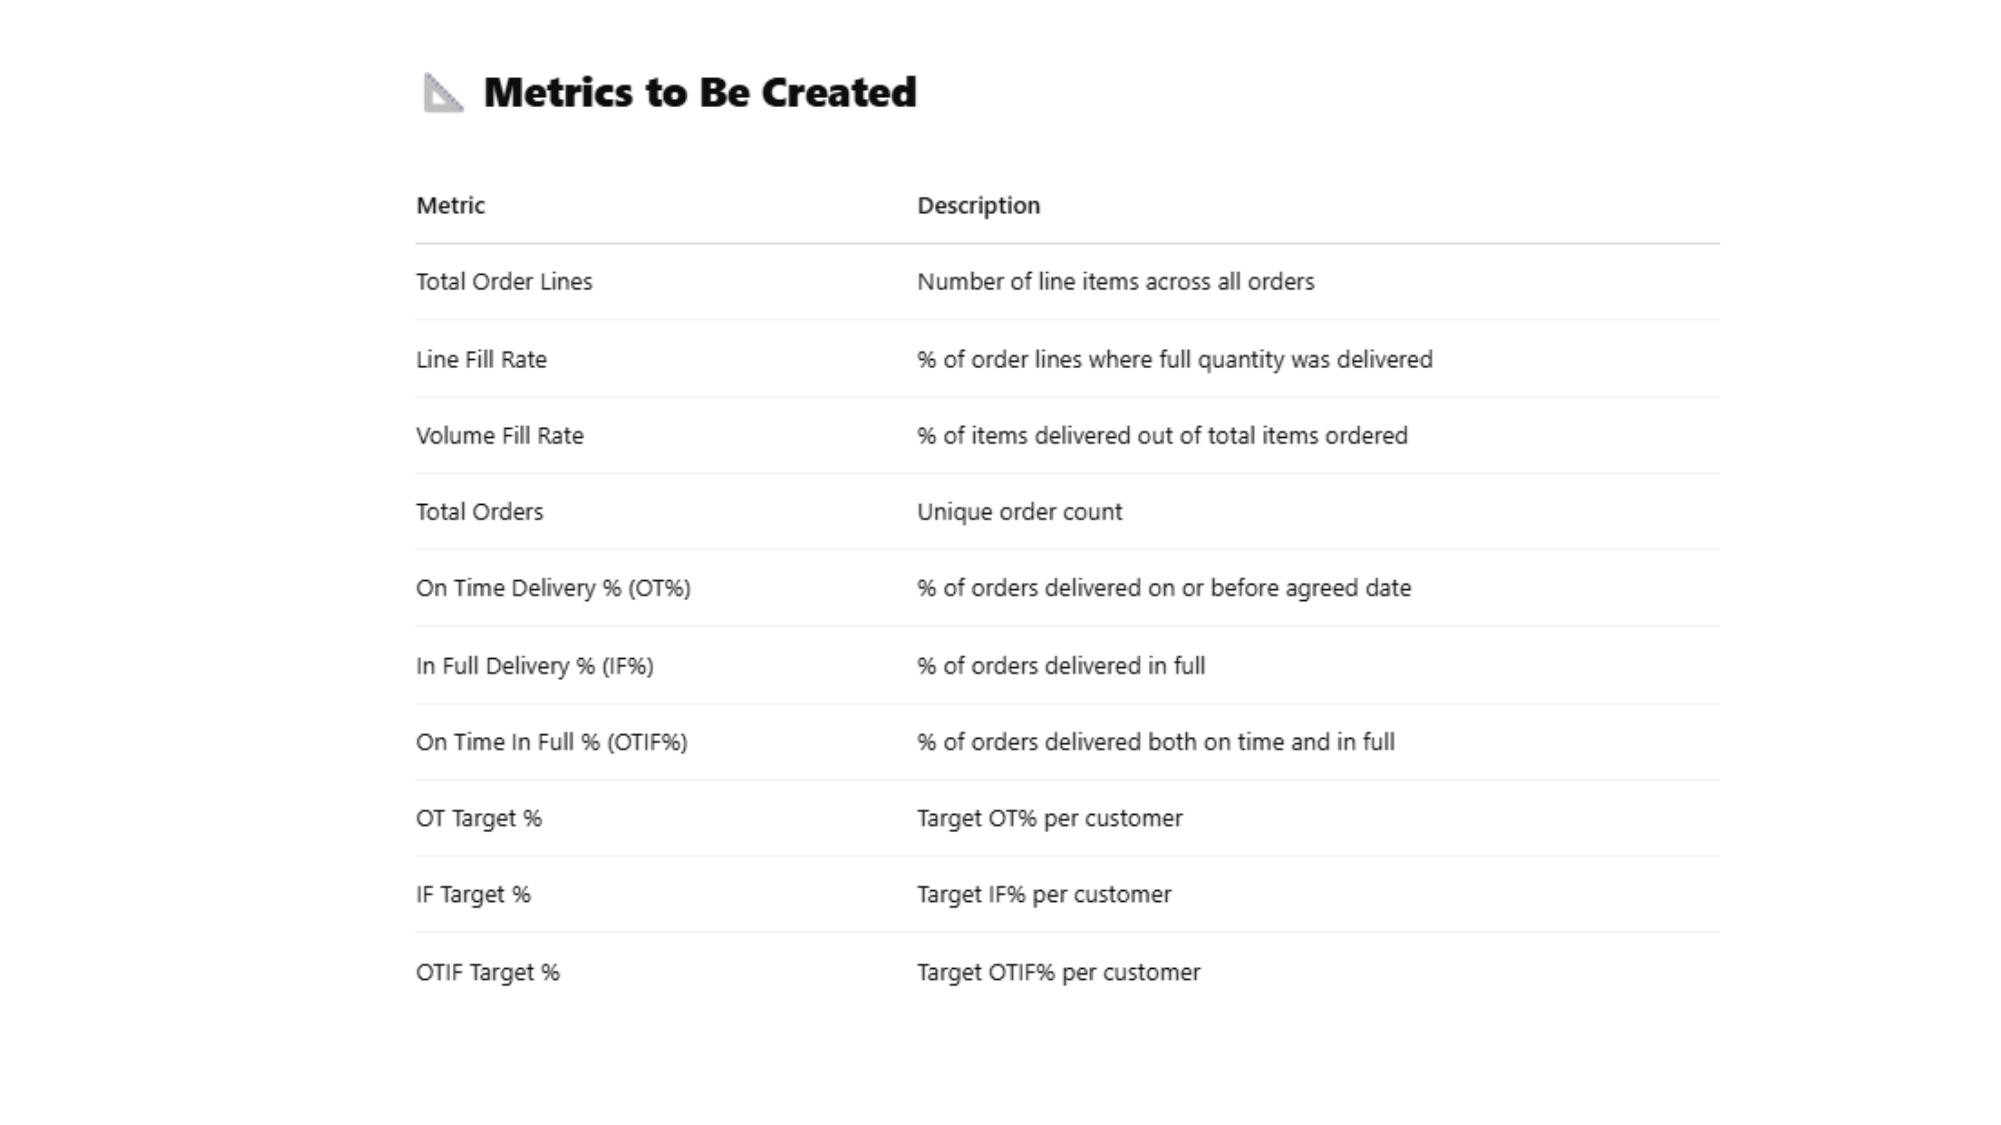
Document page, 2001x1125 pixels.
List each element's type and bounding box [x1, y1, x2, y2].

picture [316, 40, 1795, 1026]
